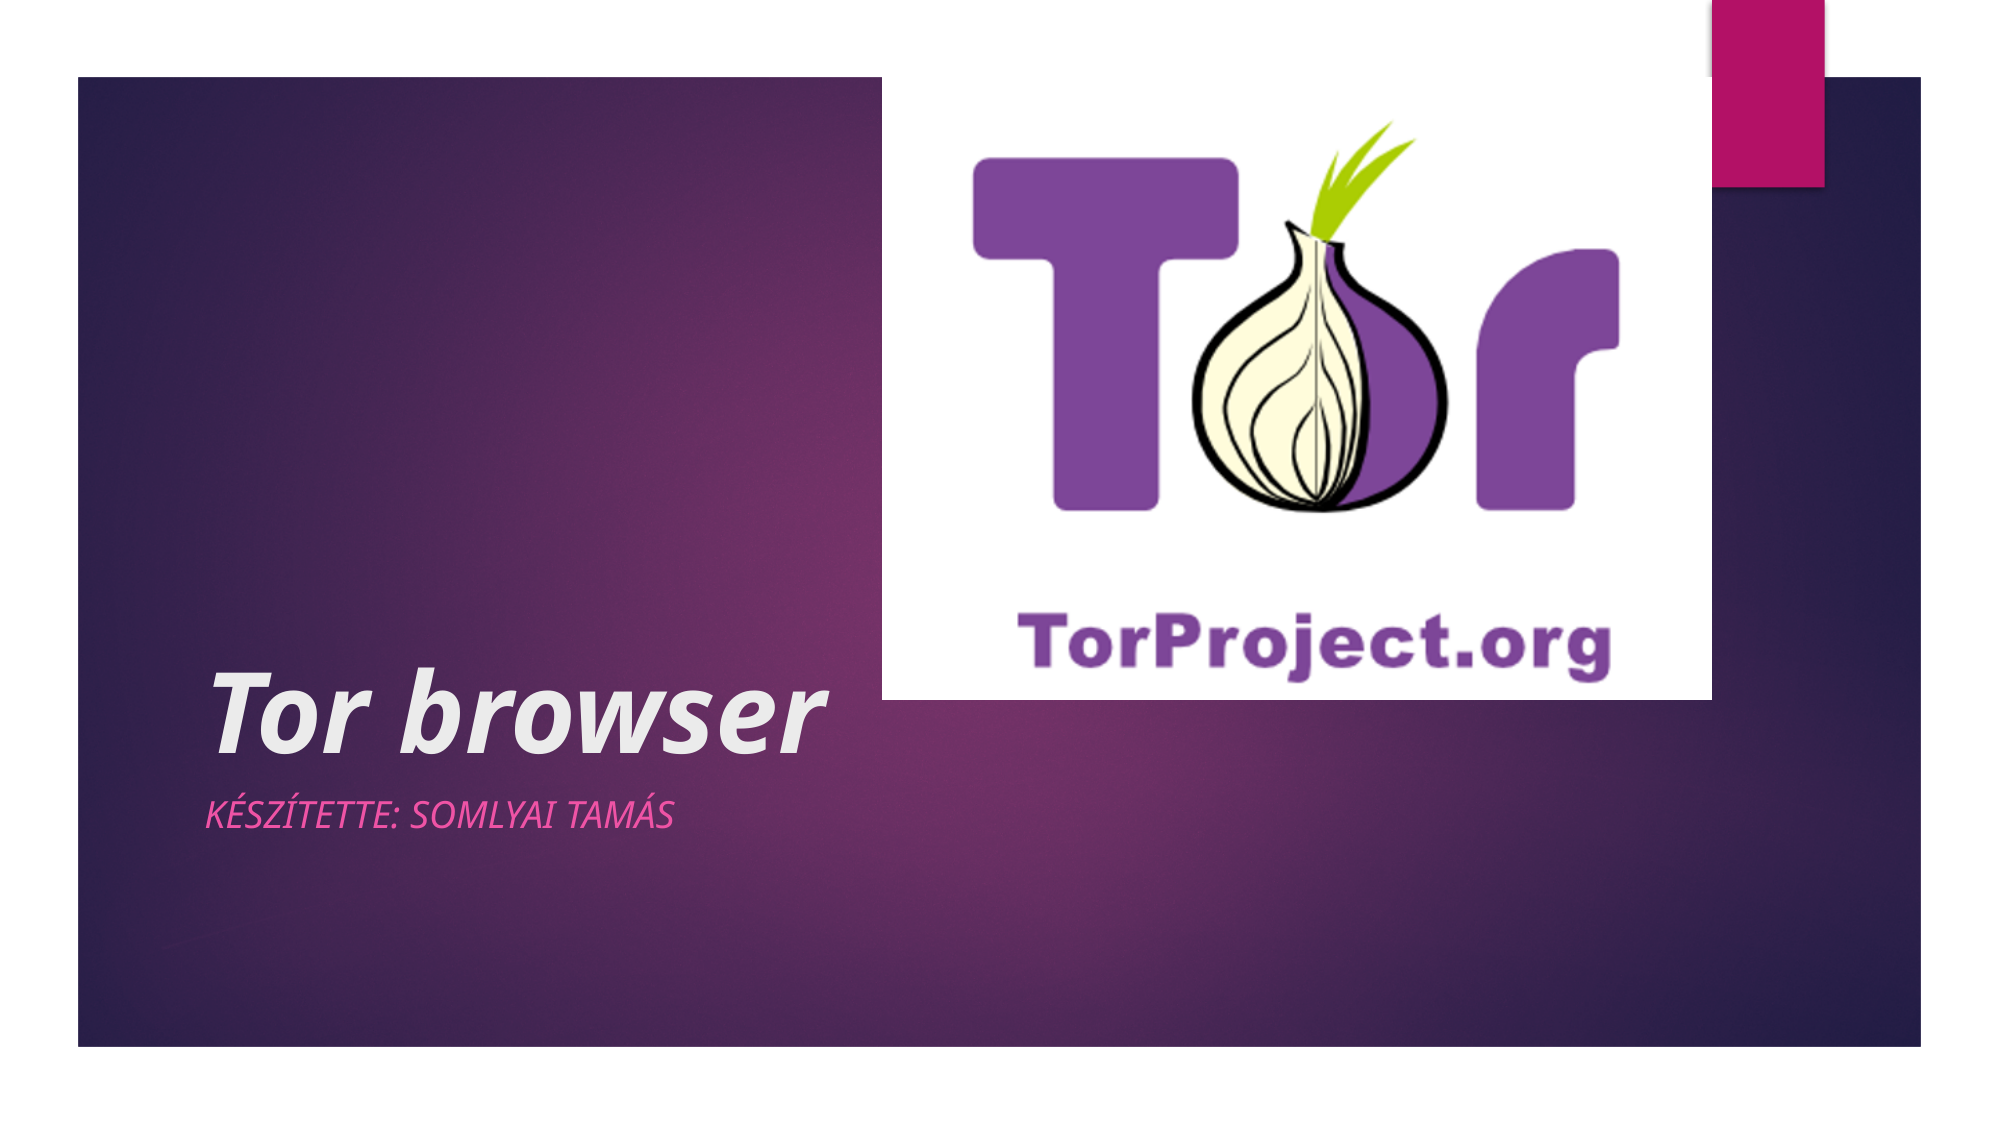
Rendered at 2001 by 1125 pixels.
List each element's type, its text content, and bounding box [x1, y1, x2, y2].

title Tor browser [189, 344, 1638, 783]
subtitle KÉszítette: Somlyai Tamás [189, 783, 1638, 925]
picture [882, 77, 1712, 700]
